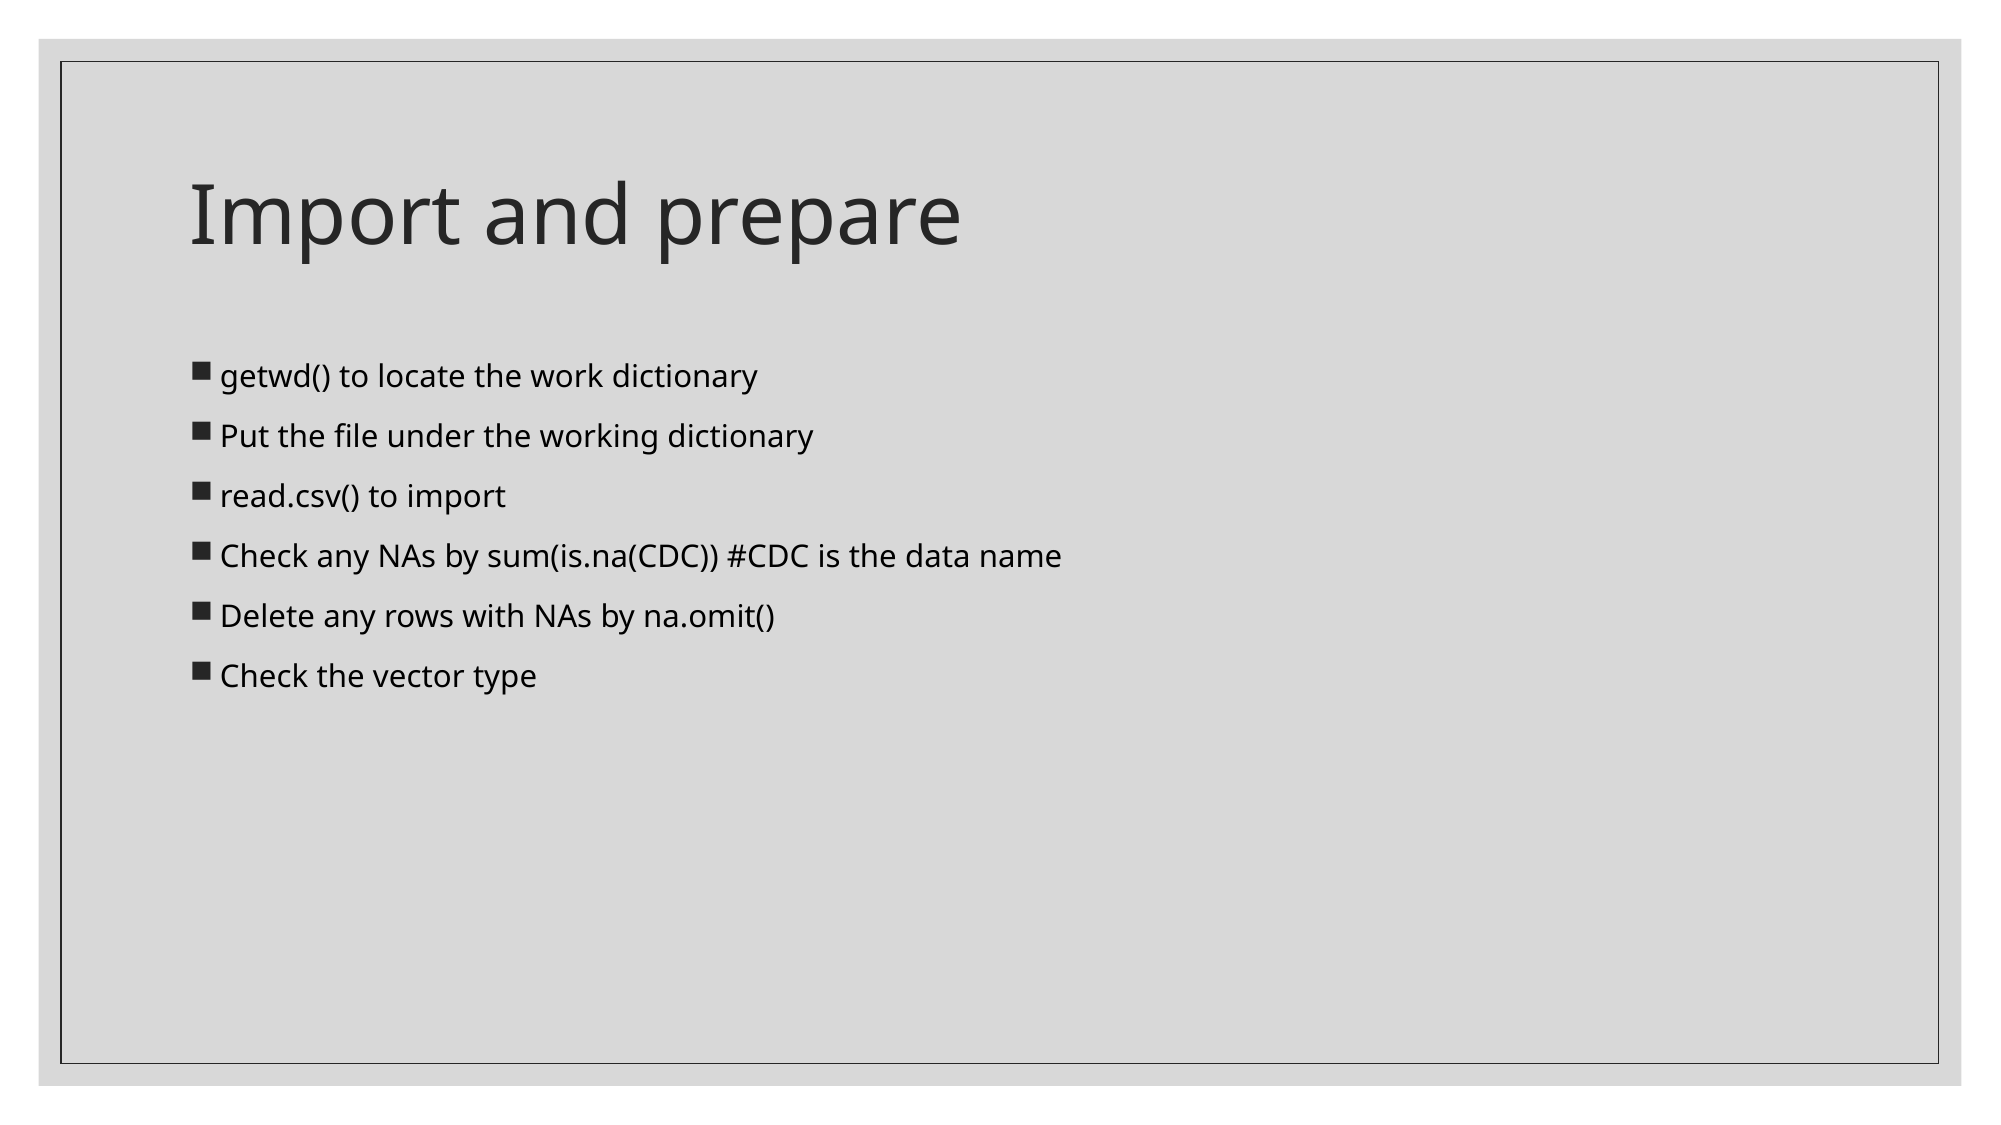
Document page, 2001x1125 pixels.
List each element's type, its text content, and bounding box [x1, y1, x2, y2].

list getwd() to locate the work dictionary Put the file under the working dictionary read.csv() to import Check any NAs by sum(is.na(CDC)) #CDC is the data name Delete any rows with NAs by na.omit() Check the vector type [174, 345, 1825, 977]
title Import and prepare [174, 105, 1825, 331]
